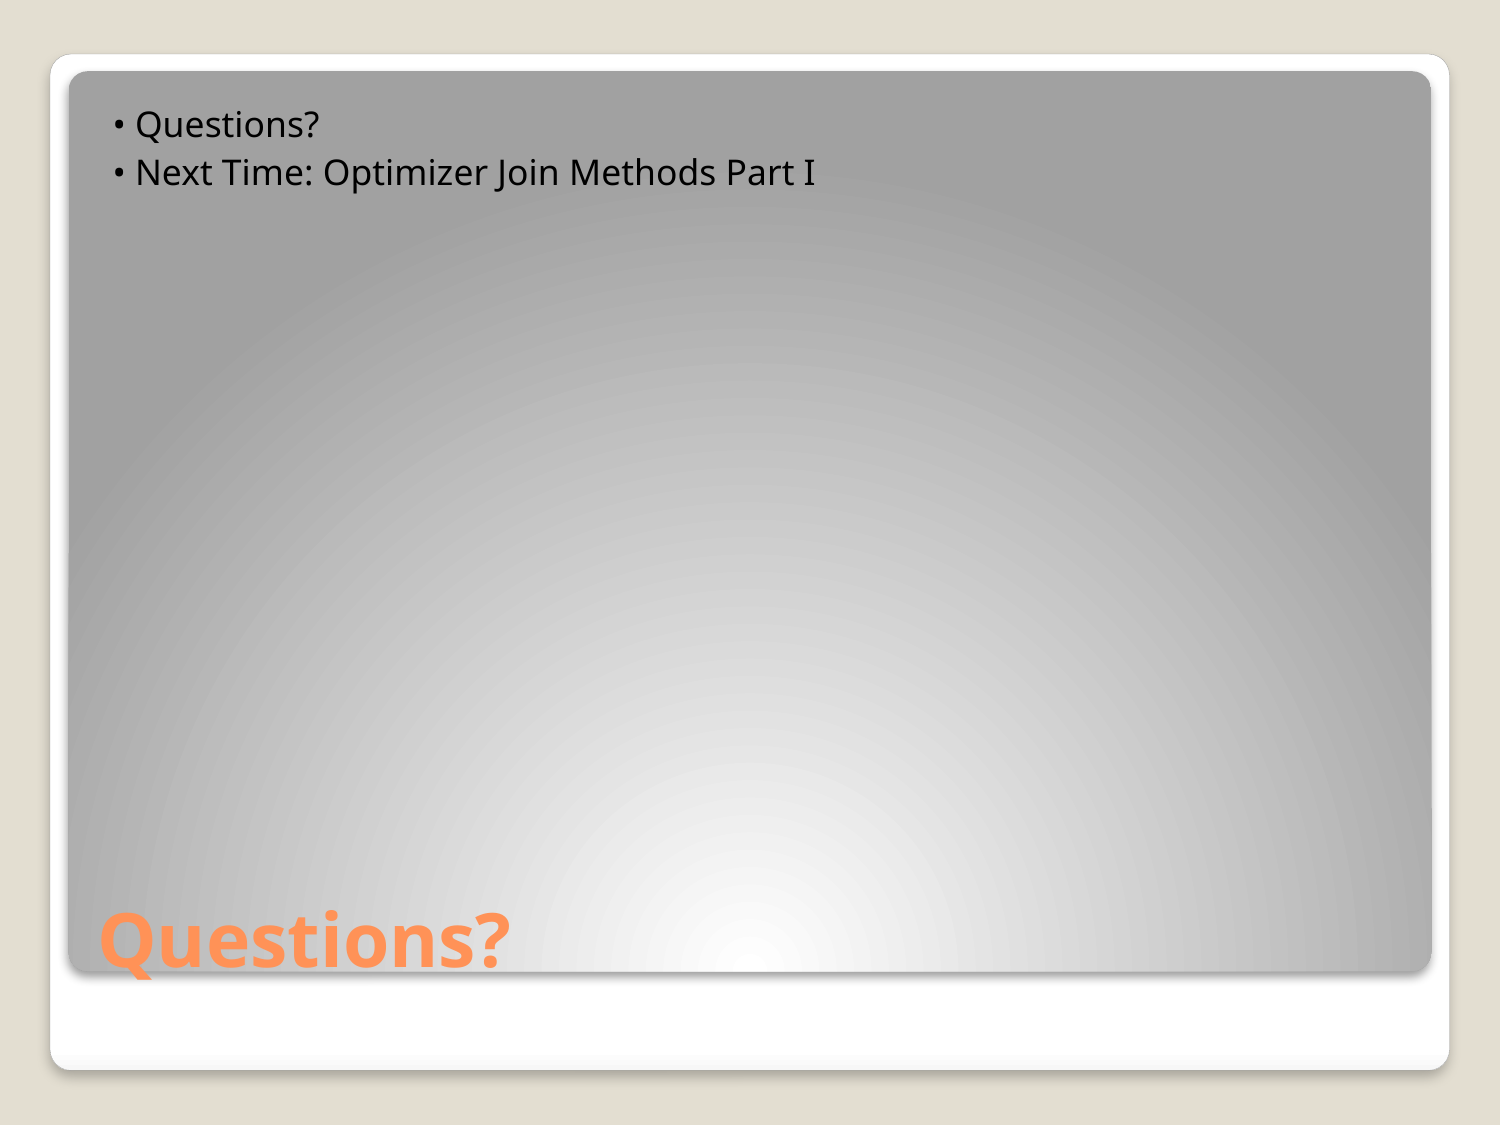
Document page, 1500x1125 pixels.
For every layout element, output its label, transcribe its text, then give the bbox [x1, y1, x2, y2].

list • Questions? • Next Time: Optimizer Join Methods Part I [82, 86, 1425, 774]
title Questions? [82, 817, 1425, 990]
